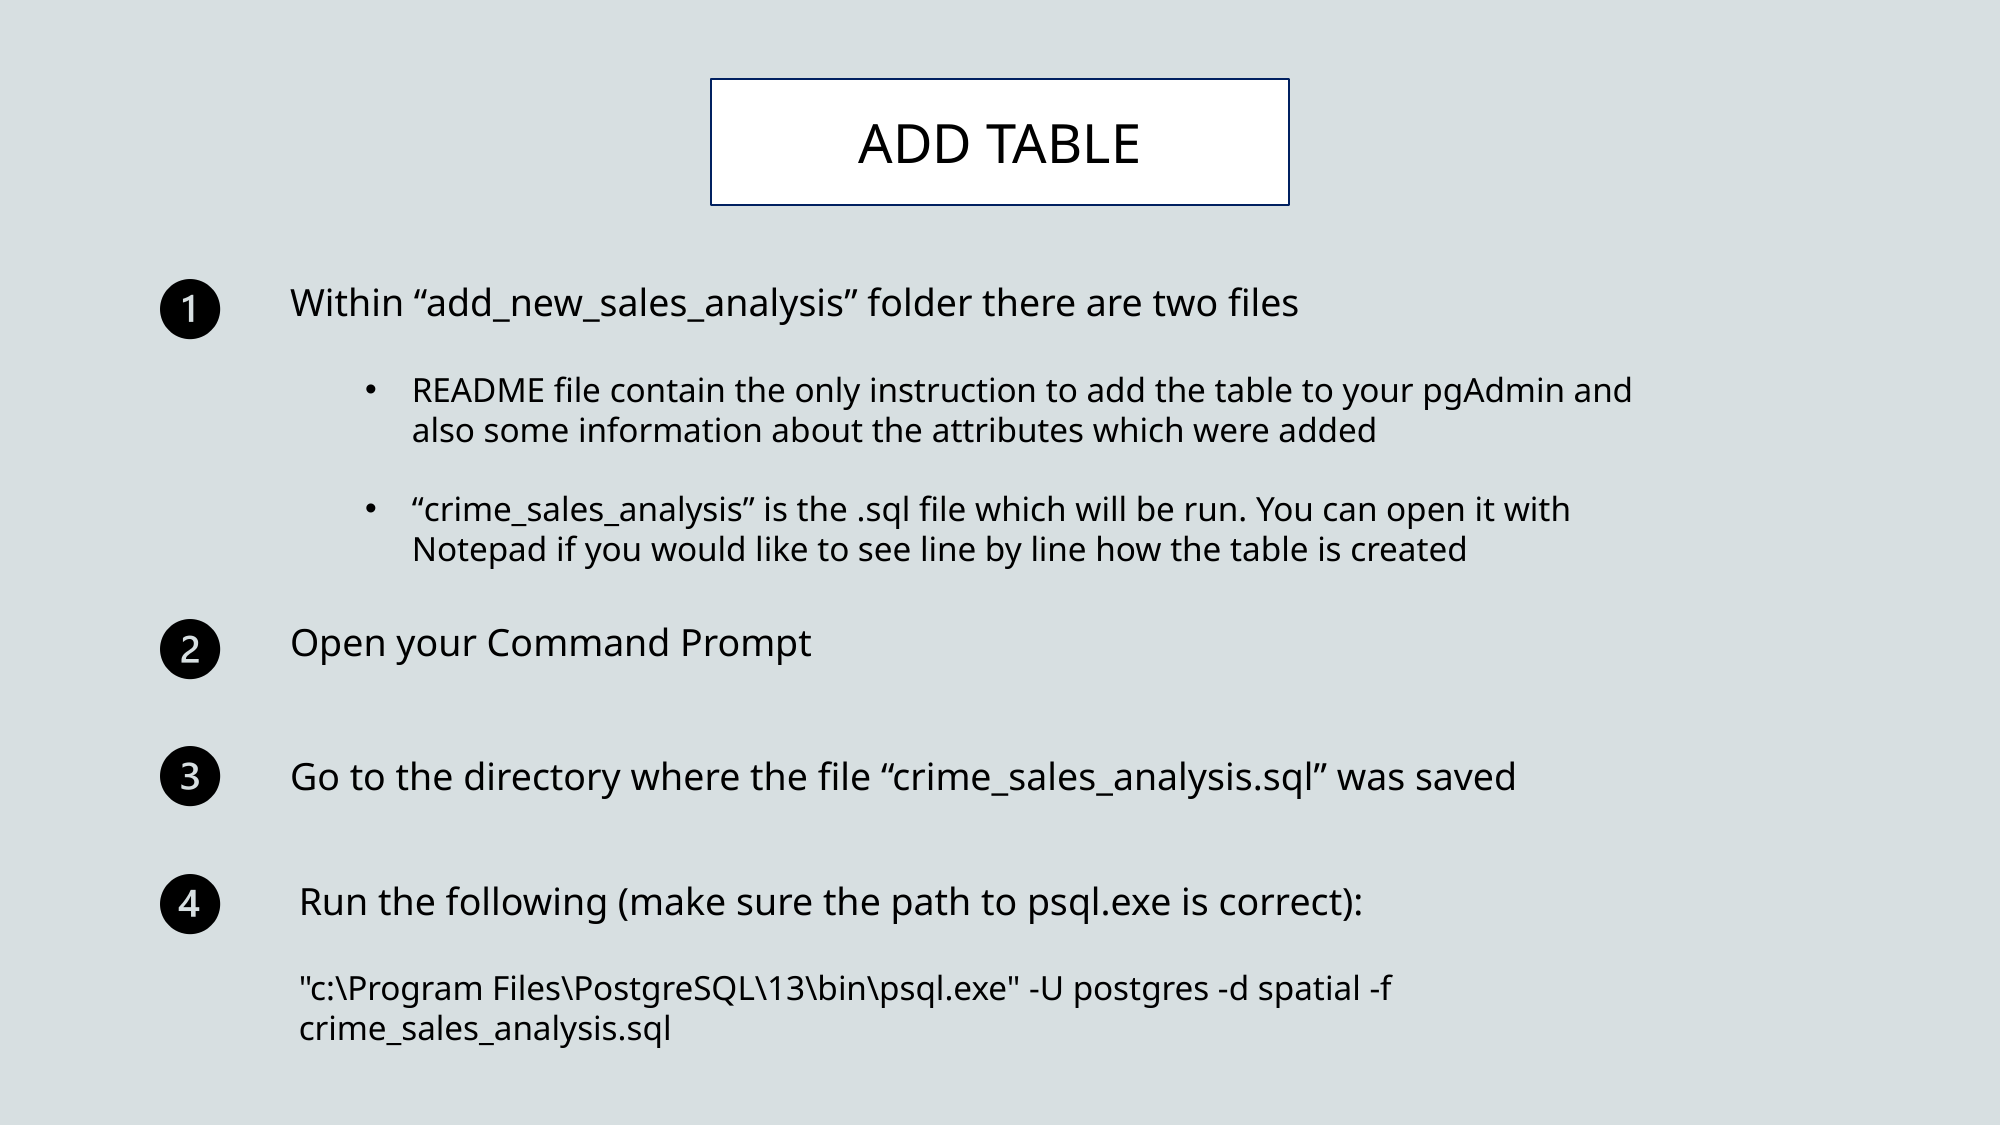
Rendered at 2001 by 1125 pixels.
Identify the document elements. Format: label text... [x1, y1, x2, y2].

text_box Run the following (make sure the path to psql.exe is correct): "c:\Program Files\PostgreSQL\13\bin\psql.exe" -U postgres -d spatial -f crime_sales_analysis.sql [284, 870, 1787, 1055]
text_box Go to the directory where the file “crime_sales_analysis.sql” was saved [275, 746, 1685, 806]
picture [152, 611, 228, 687]
picture [152, 271, 228, 347]
text_box Within “add_new_sales_analysis” folder there are two files README file contain the only instruction to add the table to your pgAdmin and also some information about the attributes which were added “crime_sales_analysis” is the .sql file which will be run. You can open it with Notepad if you would like to see line by line how the table is created [275, 271, 1685, 576]
picture [152, 738, 228, 814]
text_box ADD TABLE [710, 78, 1290, 206]
text_box Open your Command Prompt [275, 611, 1685, 672]
picture [152, 866, 228, 942]
